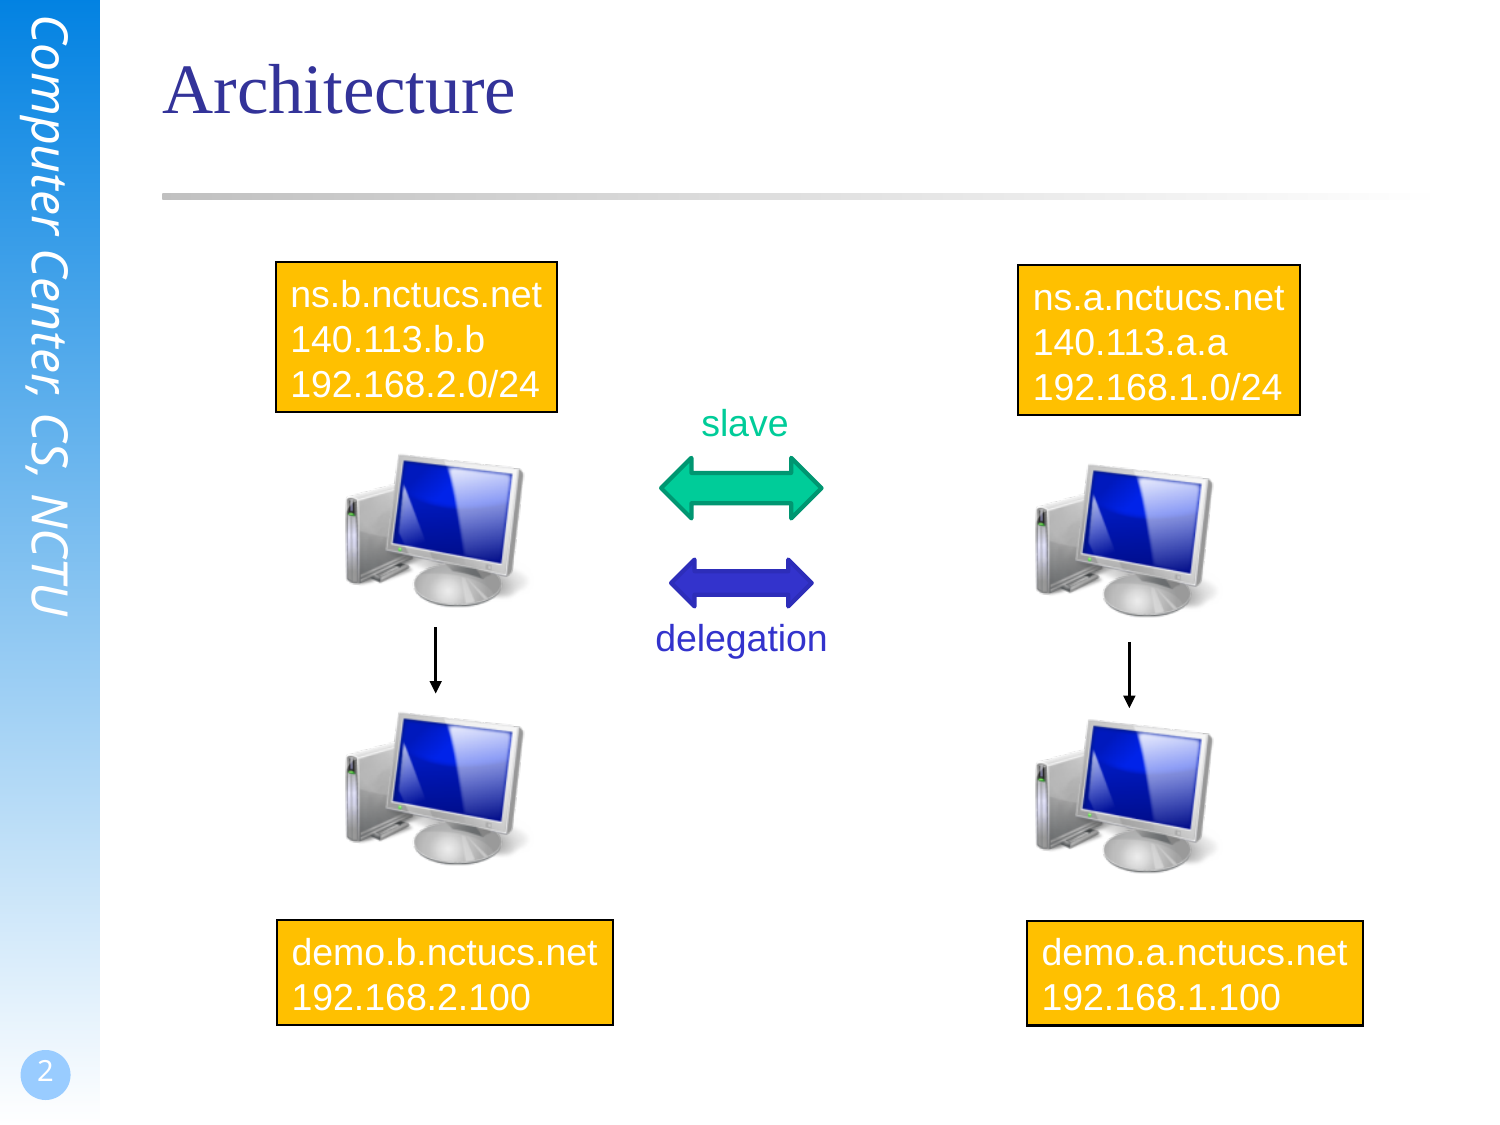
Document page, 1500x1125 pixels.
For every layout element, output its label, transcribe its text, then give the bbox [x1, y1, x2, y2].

picture [1024, 674, 1225, 875]
text_box slave [686, 391, 804, 452]
picture [335, 409, 536, 609]
text_box delegation [640, 606, 872, 667]
picture [335, 666, 536, 867]
text_box demo.a.nctucs.net 192.168.1.100 [1026, 920, 1363, 1026]
text_box demo.b.nctucs.net 192.168.2.100 [276, 920, 613, 1025]
text_box ns.a.nctucs.net 140.113.a.a 192.168.1.0/24 [1018, 265, 1300, 416]
text_box [659, 455, 824, 521]
title Architecture [162, 42, 1438, 231]
picture [1024, 419, 1225, 620]
text_box [669, 557, 814, 606]
text_box ns.b.nctucs.net 140.113.b.b 192.168.2.0/24 [275, 262, 558, 413]
